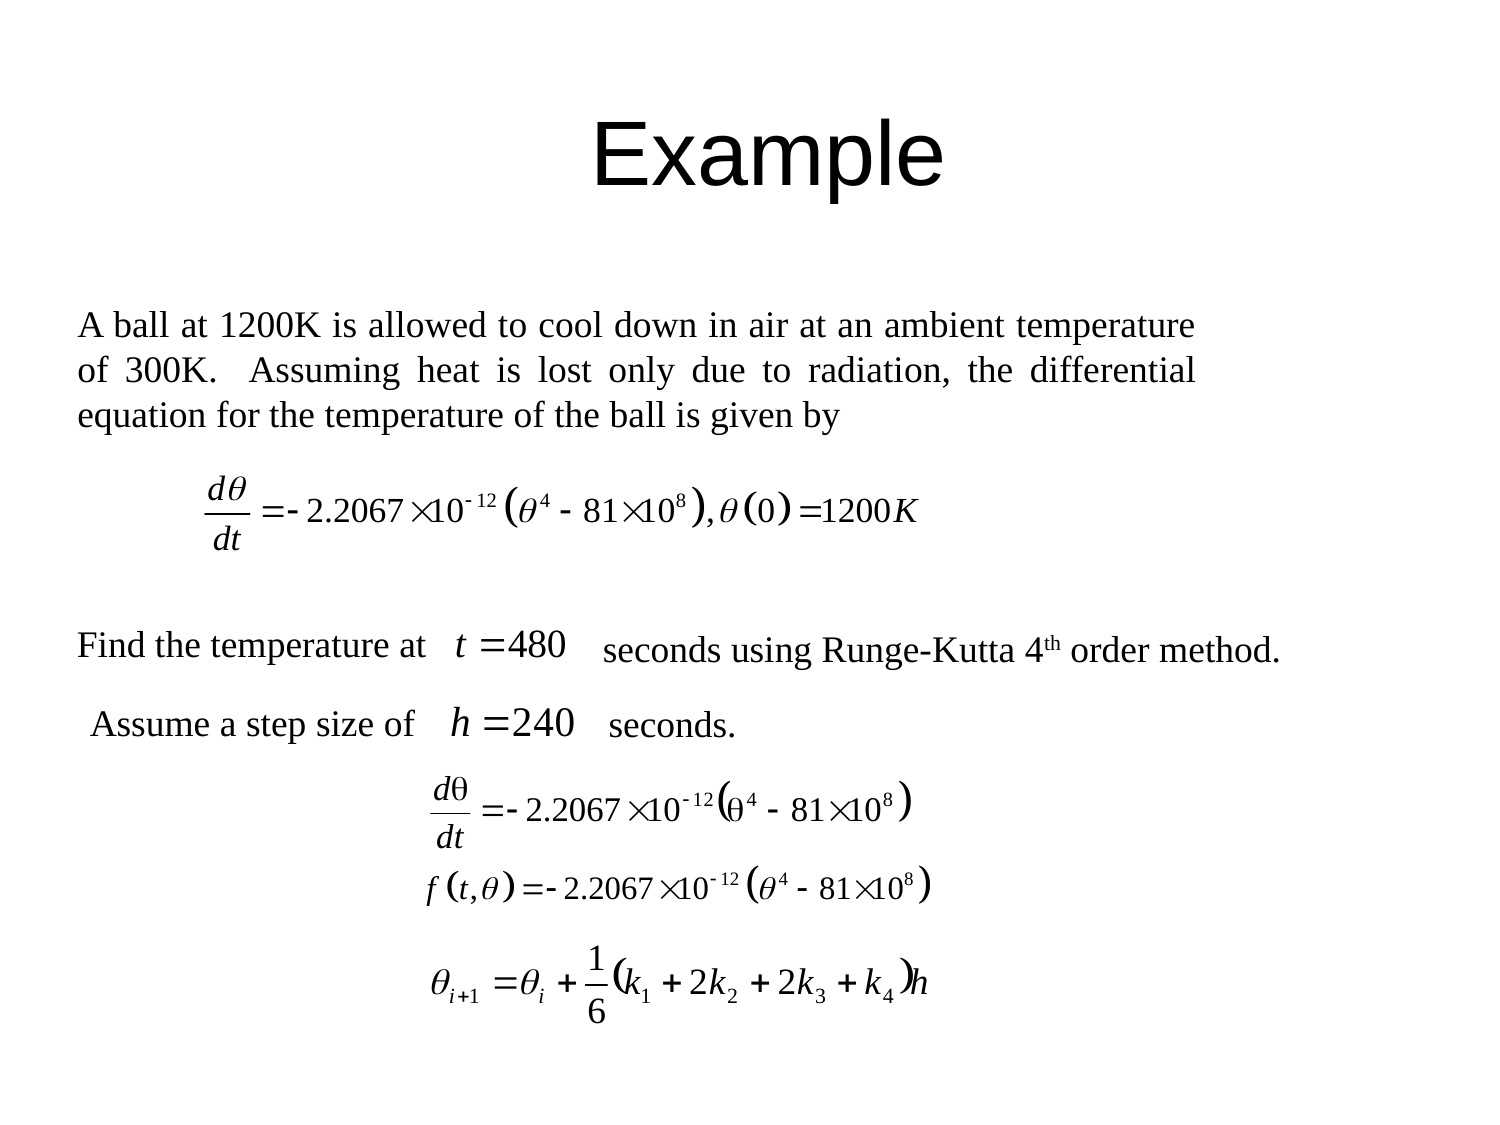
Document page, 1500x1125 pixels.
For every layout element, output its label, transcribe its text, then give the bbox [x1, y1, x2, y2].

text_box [415, 861, 935, 922]
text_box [449, 621, 575, 668]
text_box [424, 935, 938, 1032]
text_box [424, 767, 913, 857]
text_box seconds using Runge-Kutta 4th order method. [588, 617, 1316, 677]
text_box Assume a step size of [74, 692, 431, 752]
title Example [75, 54, 1463, 243]
text_box seconds. [587, 692, 752, 752]
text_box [199, 467, 926, 559]
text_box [443, 697, 582, 747]
text_box A ball at 1200K is allowed to cool down in air at an ambient temperature of 300K. Assuming heat is lost only due to radiation, the differential equation for the temperature of the ball is given by [62, 292, 1213, 472]
text_box Find the temperature at [62, 567, 449, 672]
